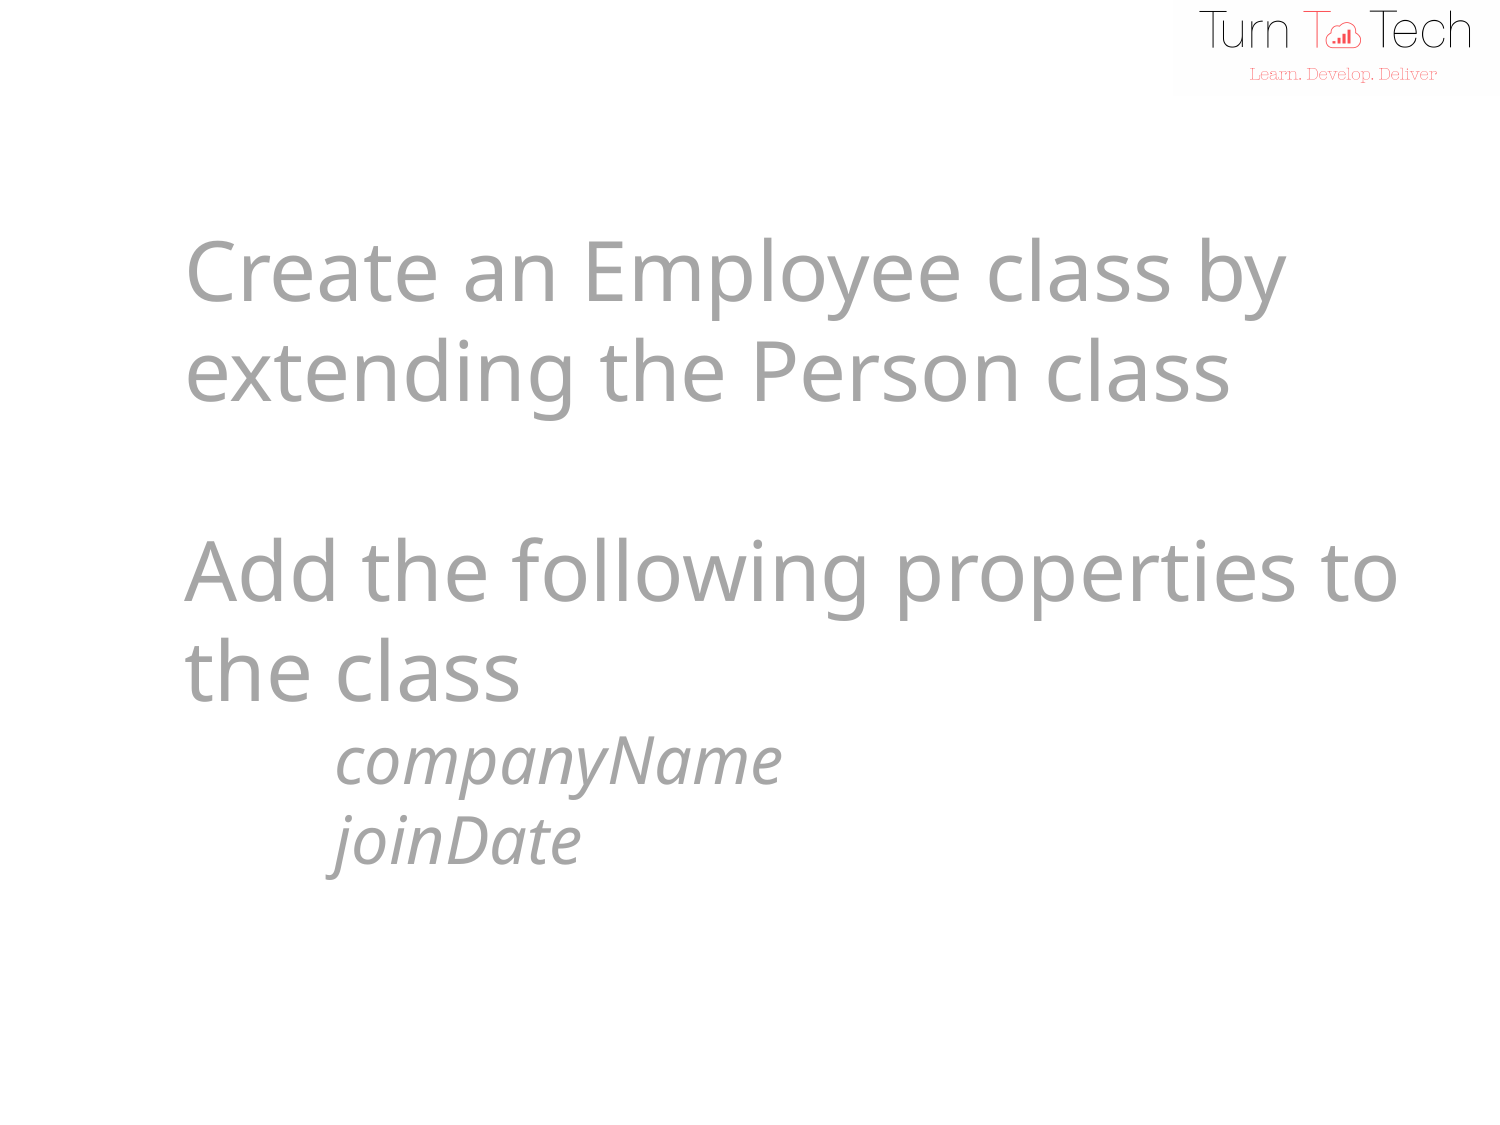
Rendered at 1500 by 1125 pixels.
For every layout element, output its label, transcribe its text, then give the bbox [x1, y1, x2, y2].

picture [1173, 0, 1500, 96]
text_box Create an Employee class by extending the Person class Add the following properties to the class companyName joinDate [169, 210, 1432, 1086]
